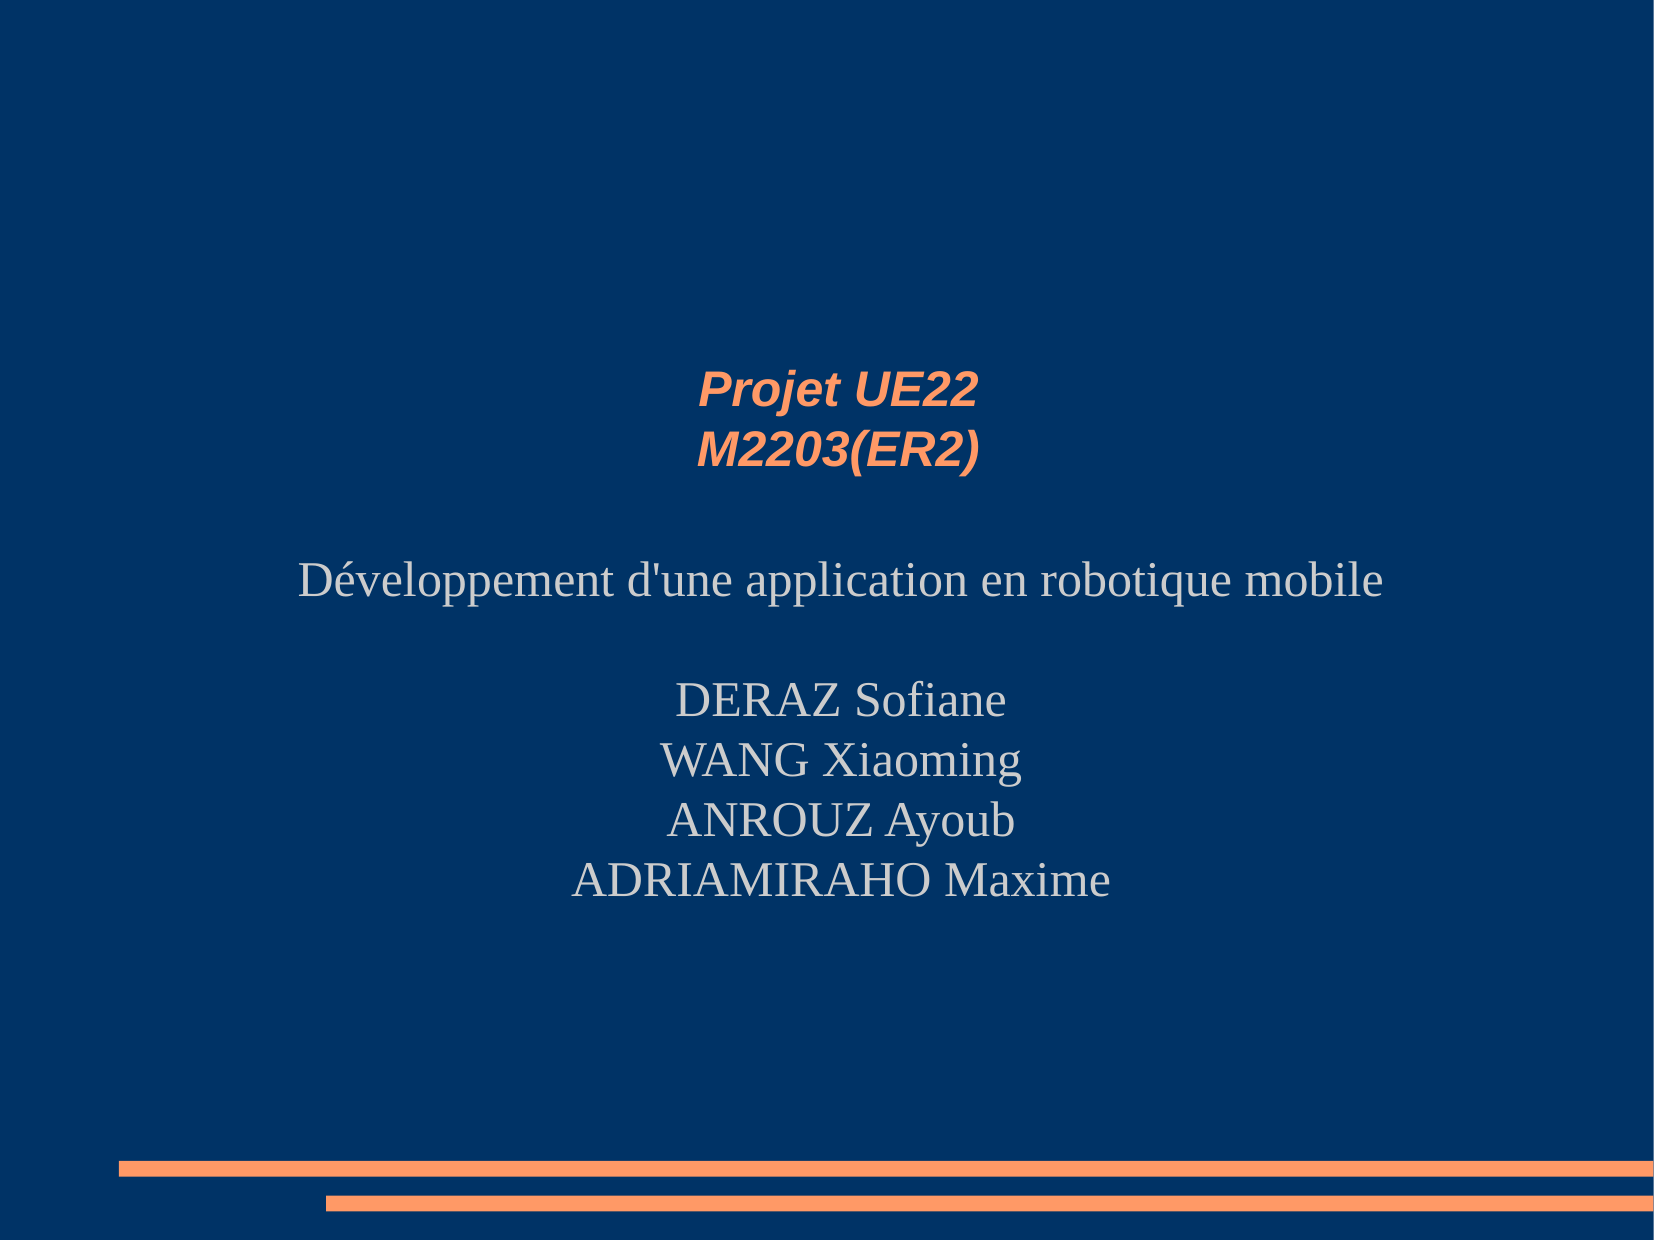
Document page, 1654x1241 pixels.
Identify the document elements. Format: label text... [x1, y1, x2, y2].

text_box Projet UE22 M2203(ER2) [94, 312, 1583, 520]
text_box Développement d'une application en robotique mobile DERAZ Sofiane WANG Xiaoming ANROUZ Ayoub ADRIAMIRAHO Maxime [121, 321, 1561, 1132]
